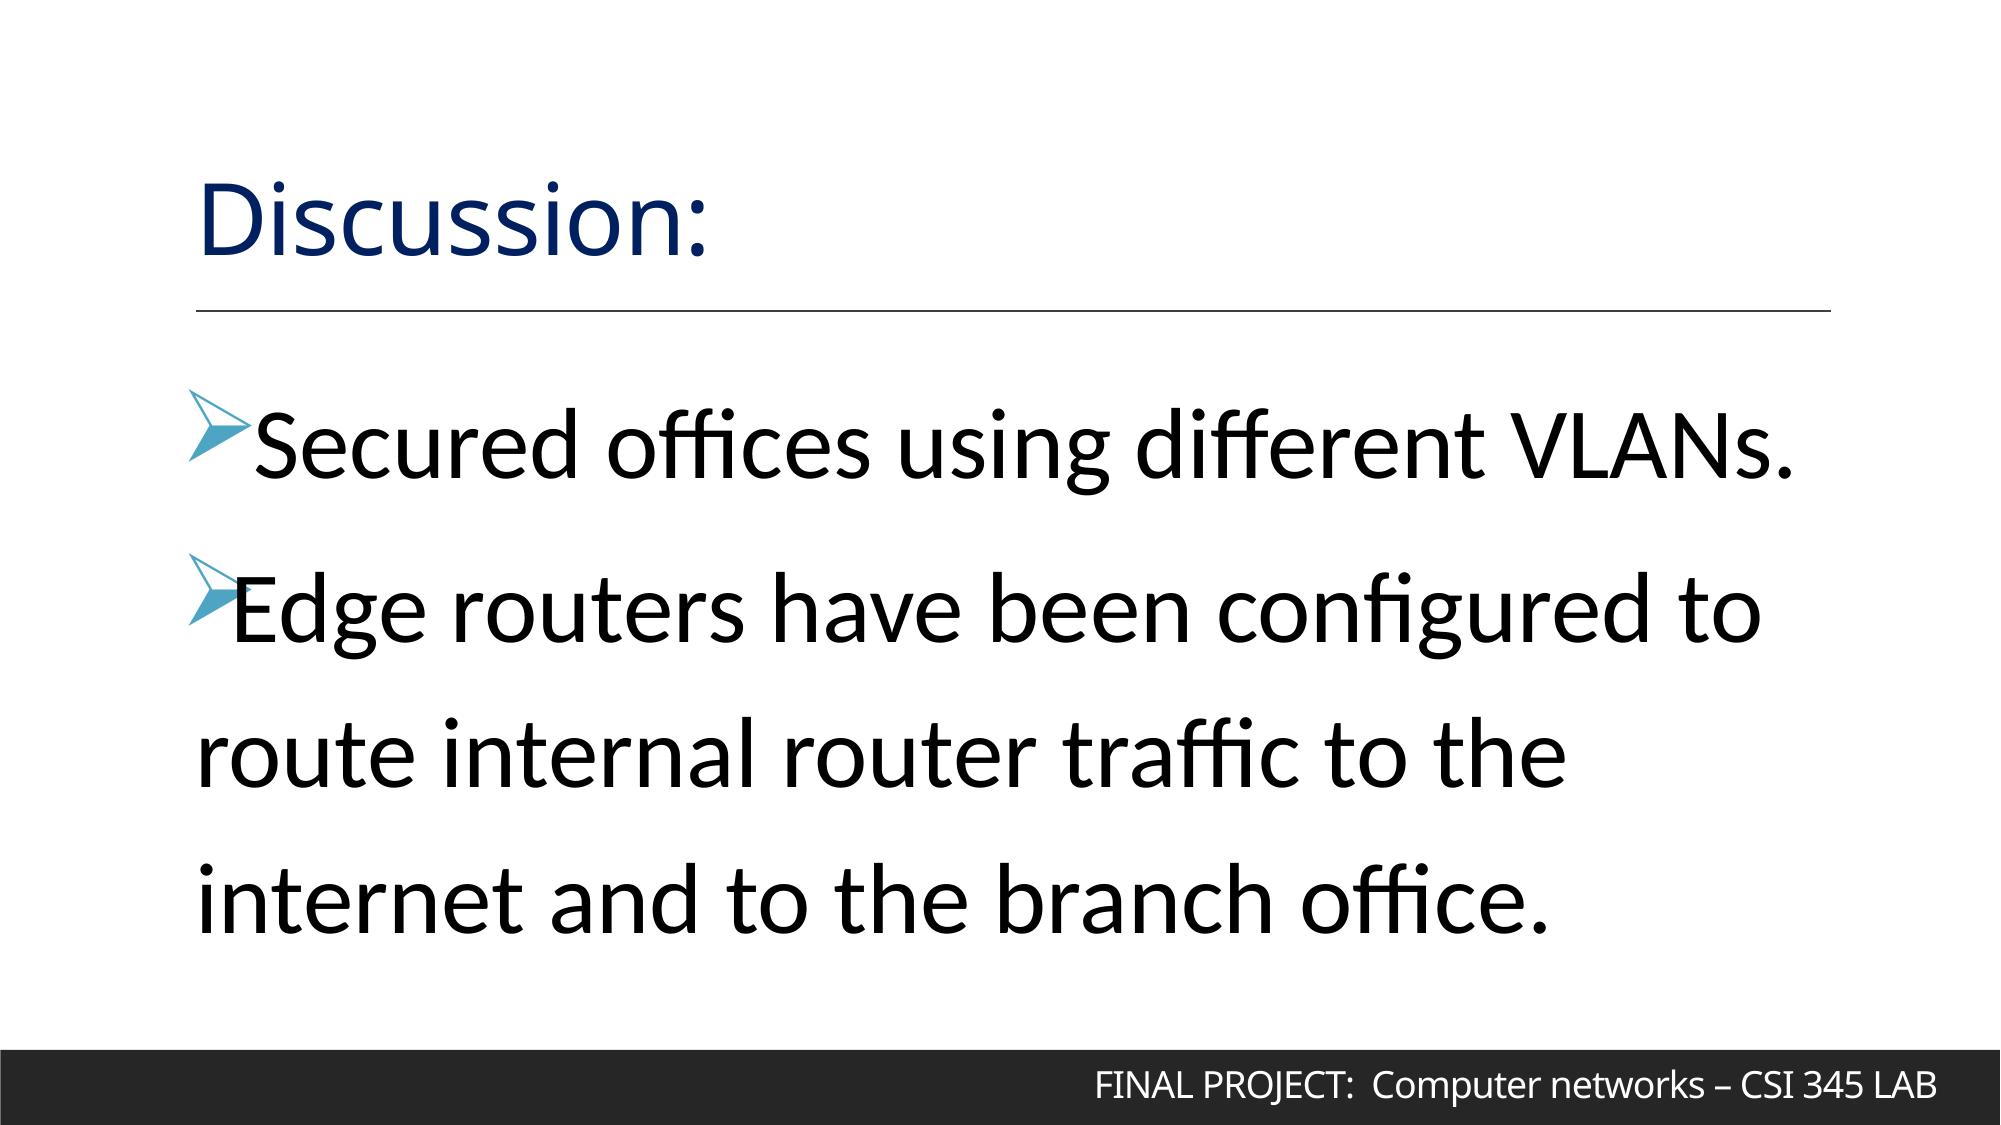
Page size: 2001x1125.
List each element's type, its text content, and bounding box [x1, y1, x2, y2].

text_box FINAL PROJECT: Computer networks – CSI 345 LAB [1078, 1048, 1960, 1115]
title Discussion: [180, 47, 1830, 285]
list Secured offices using different VLANs. Edge routers have been configured to route internal router traffic to the internet and to the branch office. [180, 345, 1892, 980]
